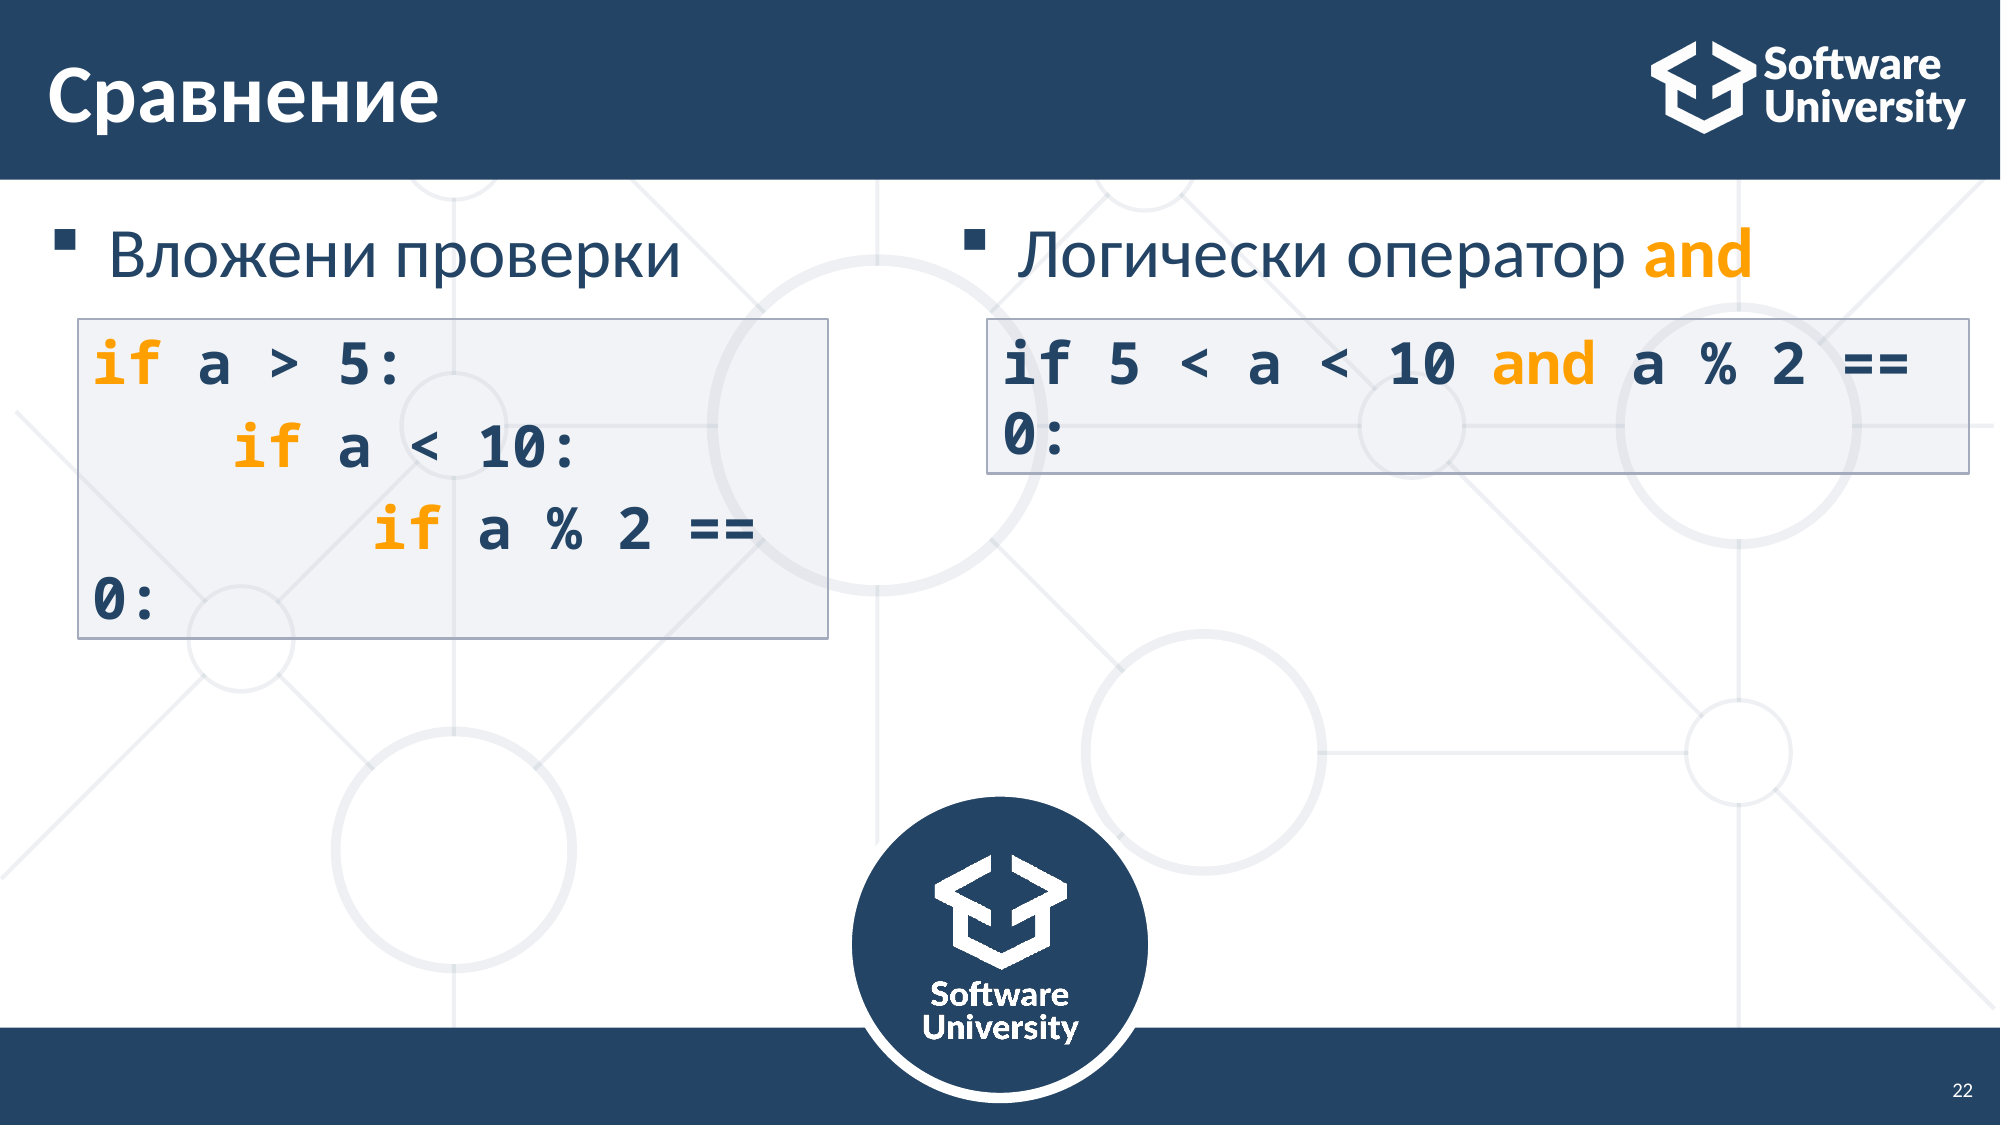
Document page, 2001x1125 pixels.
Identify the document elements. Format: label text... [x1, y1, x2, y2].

list Логически оператор and [941, 196, 1989, 1010]
slide_number 22 [1927, 1060, 1989, 1109]
picture [921, 1010, 1079, 1049]
text_box if 5 < a < 10 and a % 2 == 0: [987, 318, 1969, 474]
list Вложени проверки [31, 196, 941, 1010]
text_box if a > 5: if a < 10: if a % 2 == 0: [77, 318, 829, 639]
picture [1651, 41, 1966, 134]
title Сравнение [31, 16, 1625, 162]
